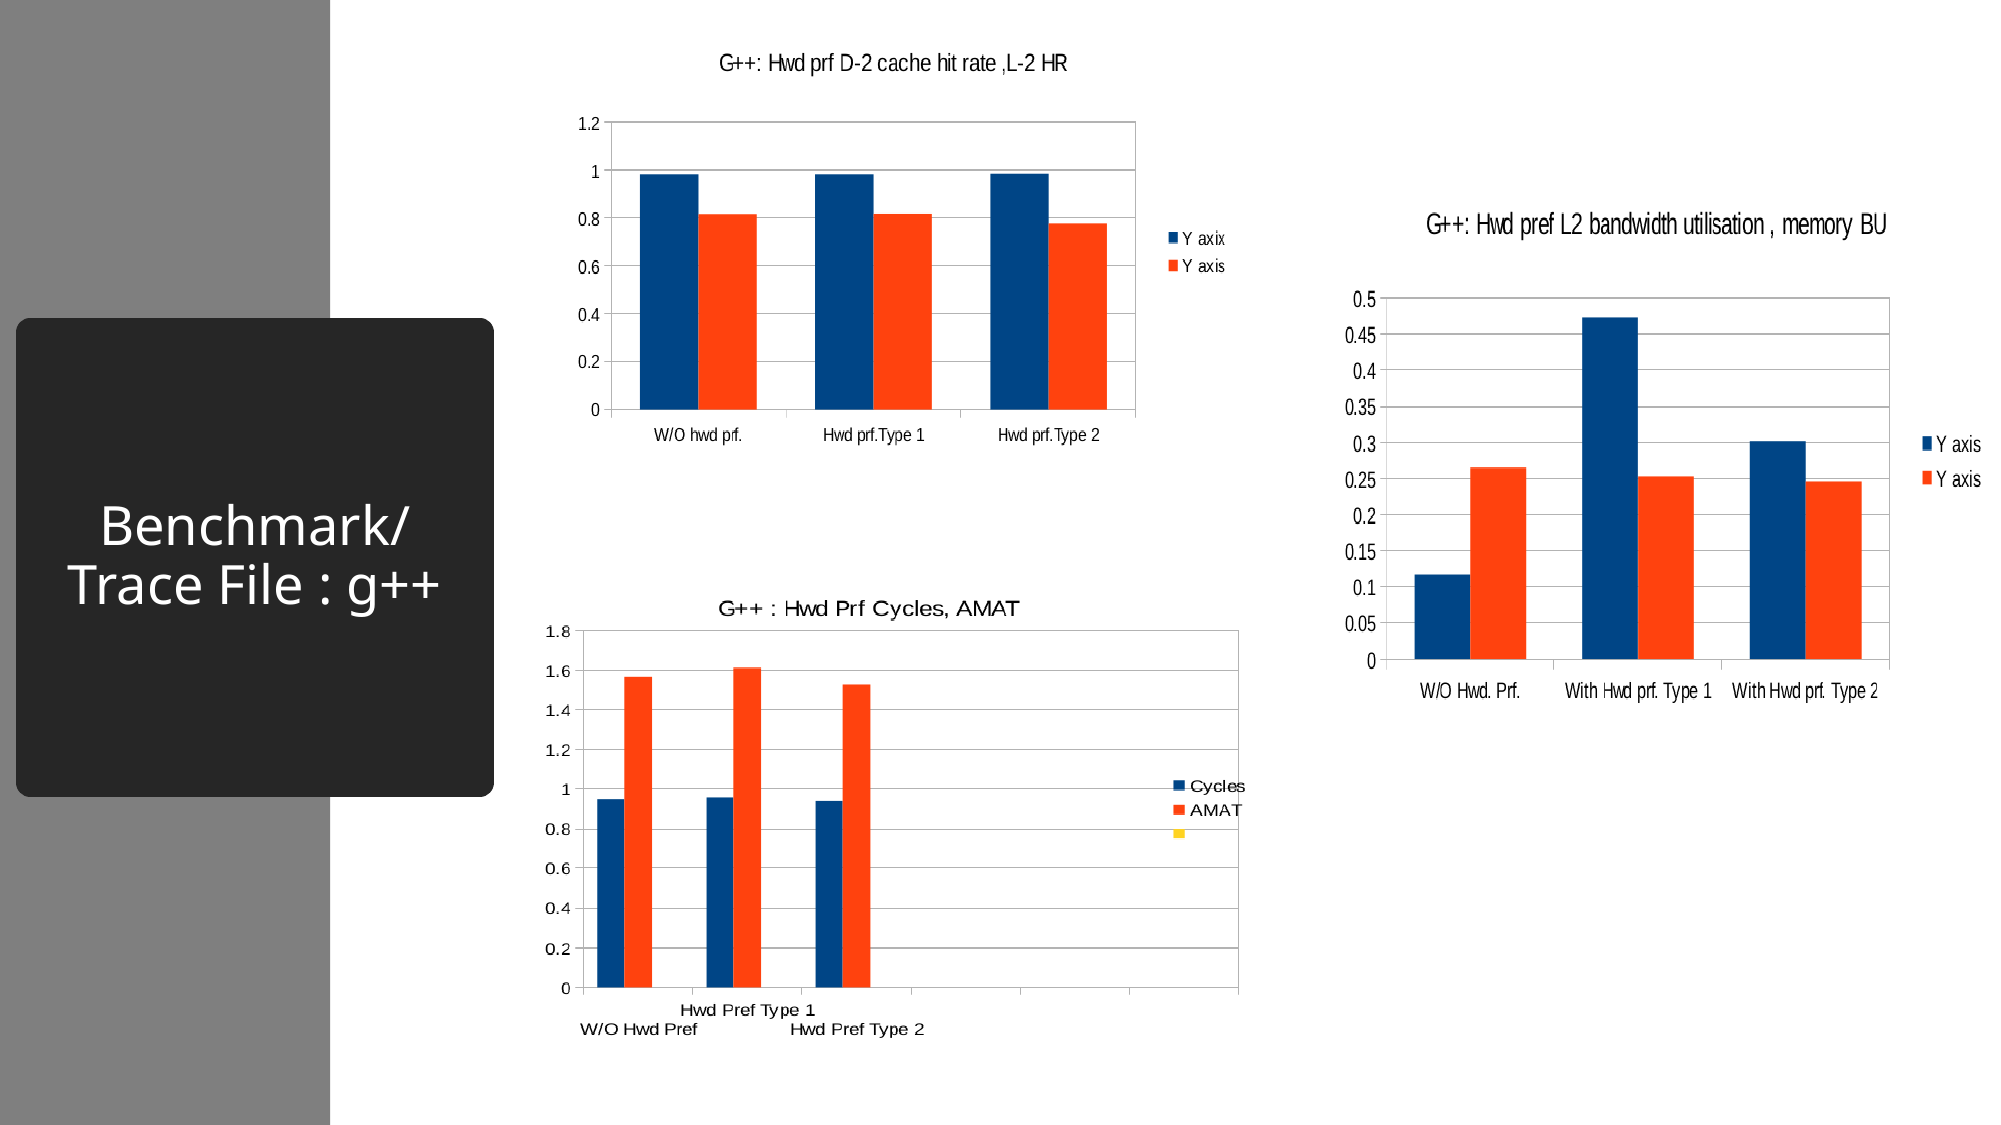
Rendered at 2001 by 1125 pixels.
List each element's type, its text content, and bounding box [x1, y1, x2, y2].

title Benchmark/ Trace File : g++ [30, 332, 481, 783]
picture [514, 37, 1986, 1064]
text_box [0, 0, 331, 1125]
